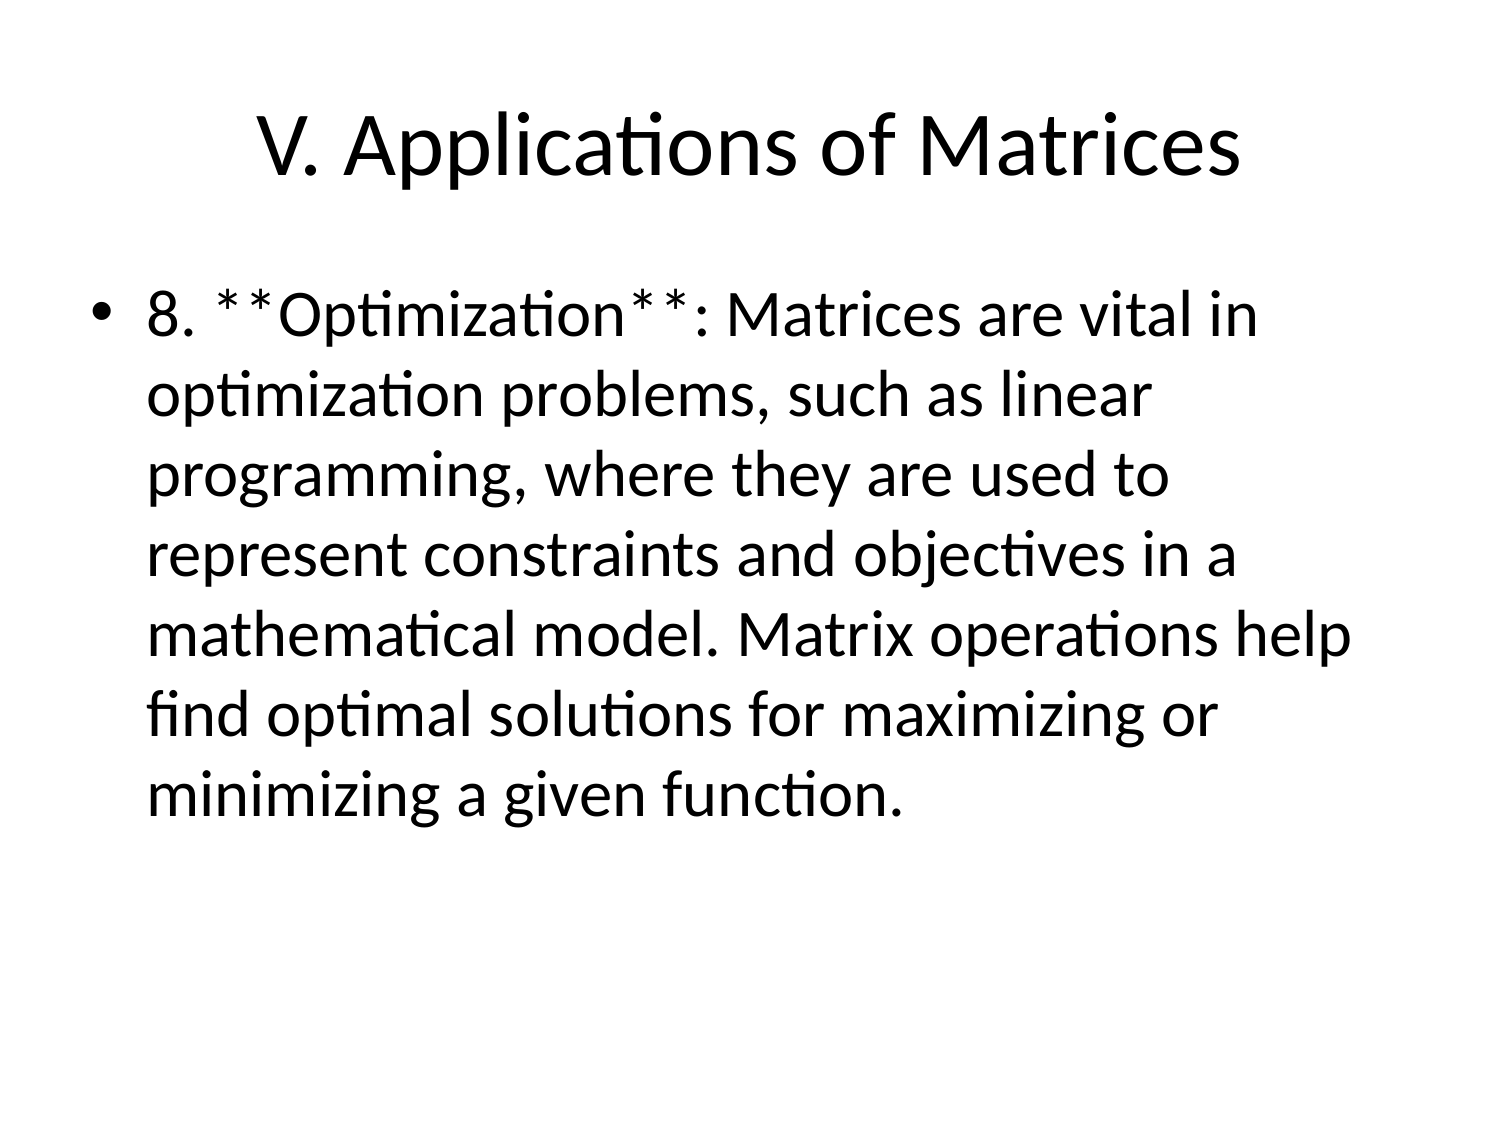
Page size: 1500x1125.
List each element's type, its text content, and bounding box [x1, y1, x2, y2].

title V. Applications of Matrices [75, 45, 1425, 233]
list 8. **Optimization**: Matrices are vital in optimization problems, such as linear programming, where they are used to represent constraints and objectives in a mathematical model. Matrix operations help find optimal solutions for maximizing or minimizing a given function. [75, 262, 1425, 1005]
